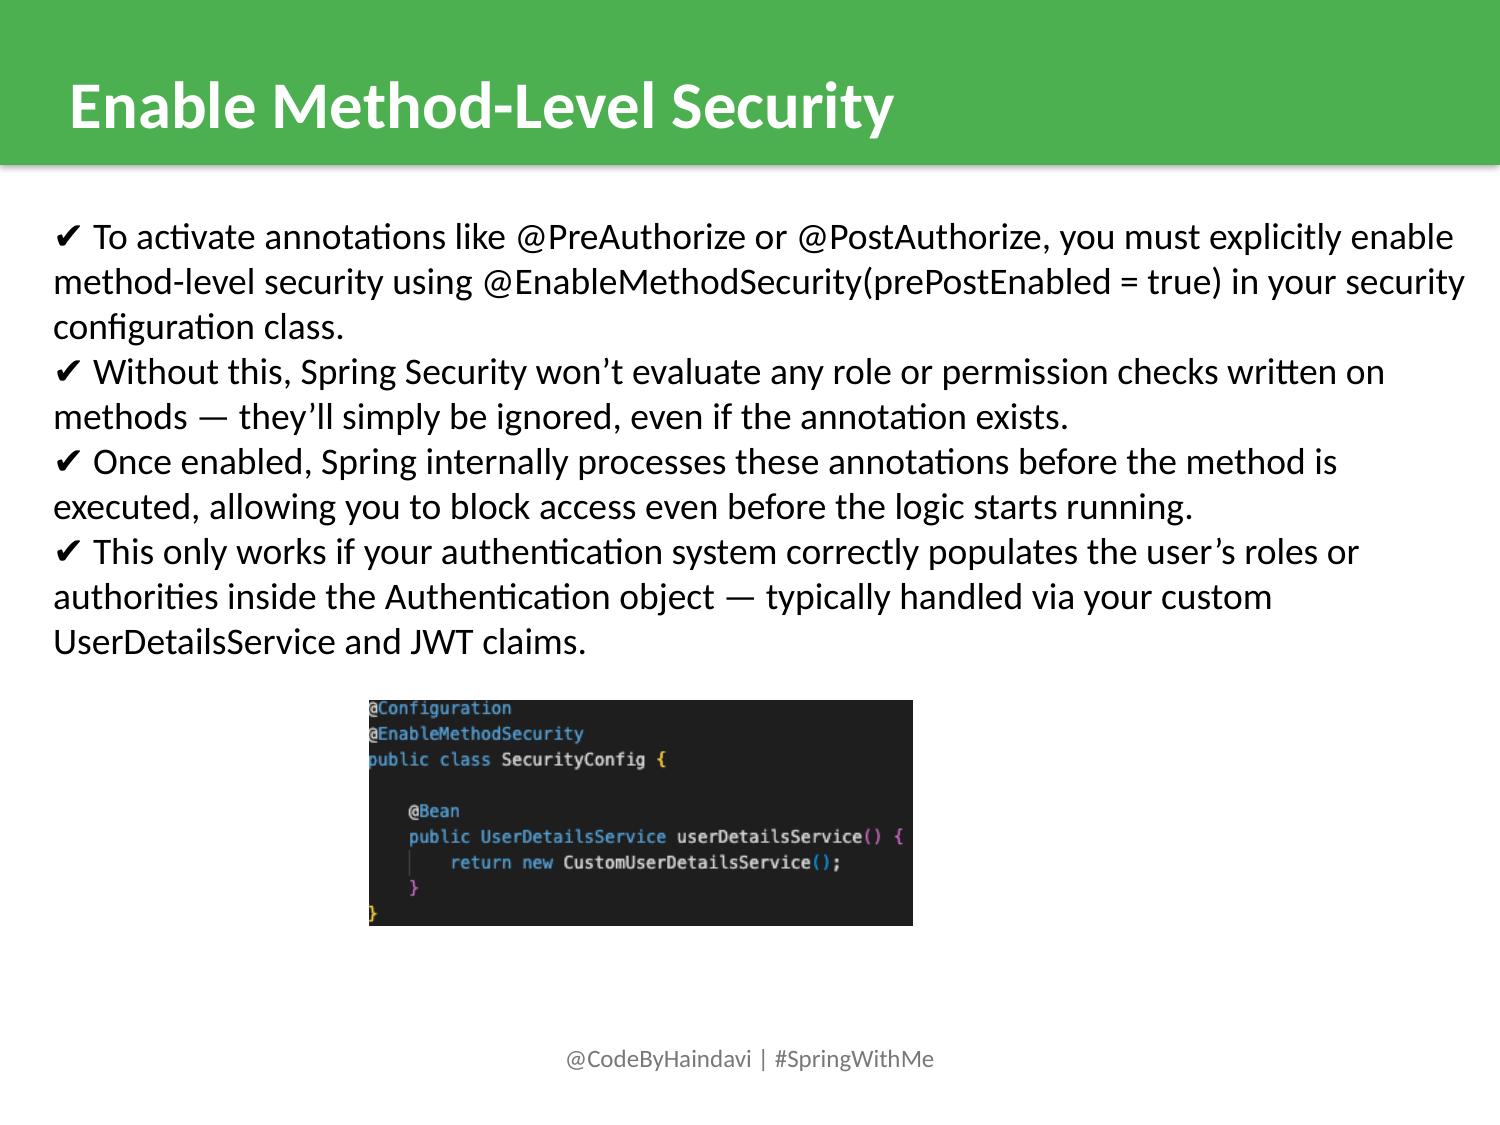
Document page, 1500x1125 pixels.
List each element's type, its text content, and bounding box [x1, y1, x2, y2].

text_box Enable Method-Level Security [55, 54, 911, 150]
text_box @CodeByHaindavi | #SpringWithMe [549, 1035, 950, 1080]
text_box [0, 0, 1500, 166]
picture [369, 699, 913, 926]
text_box ✔️ To activate annotations like @PreAuthorize or @PostAuthorize, you must explicitly enable method-level security using @EnableMethodSecurity(prePostEnabled = true) in your security configuration class. ✔️ Without this, Spring Security won’t evaluate any role or permission checks written on methods — they’ll simply be ignored, even if the annotation exists. ✔️ Once enabled, Spring internally processes these annotations before the method is executed, allowing you to block access even before the logic starts running. ✔️ This only works if your authentication system correctly populates the user’s roles or authorities inside the Authentication object — typically handled via your custom UserDetailsService and JWT claims. [38, 205, 1485, 715]
